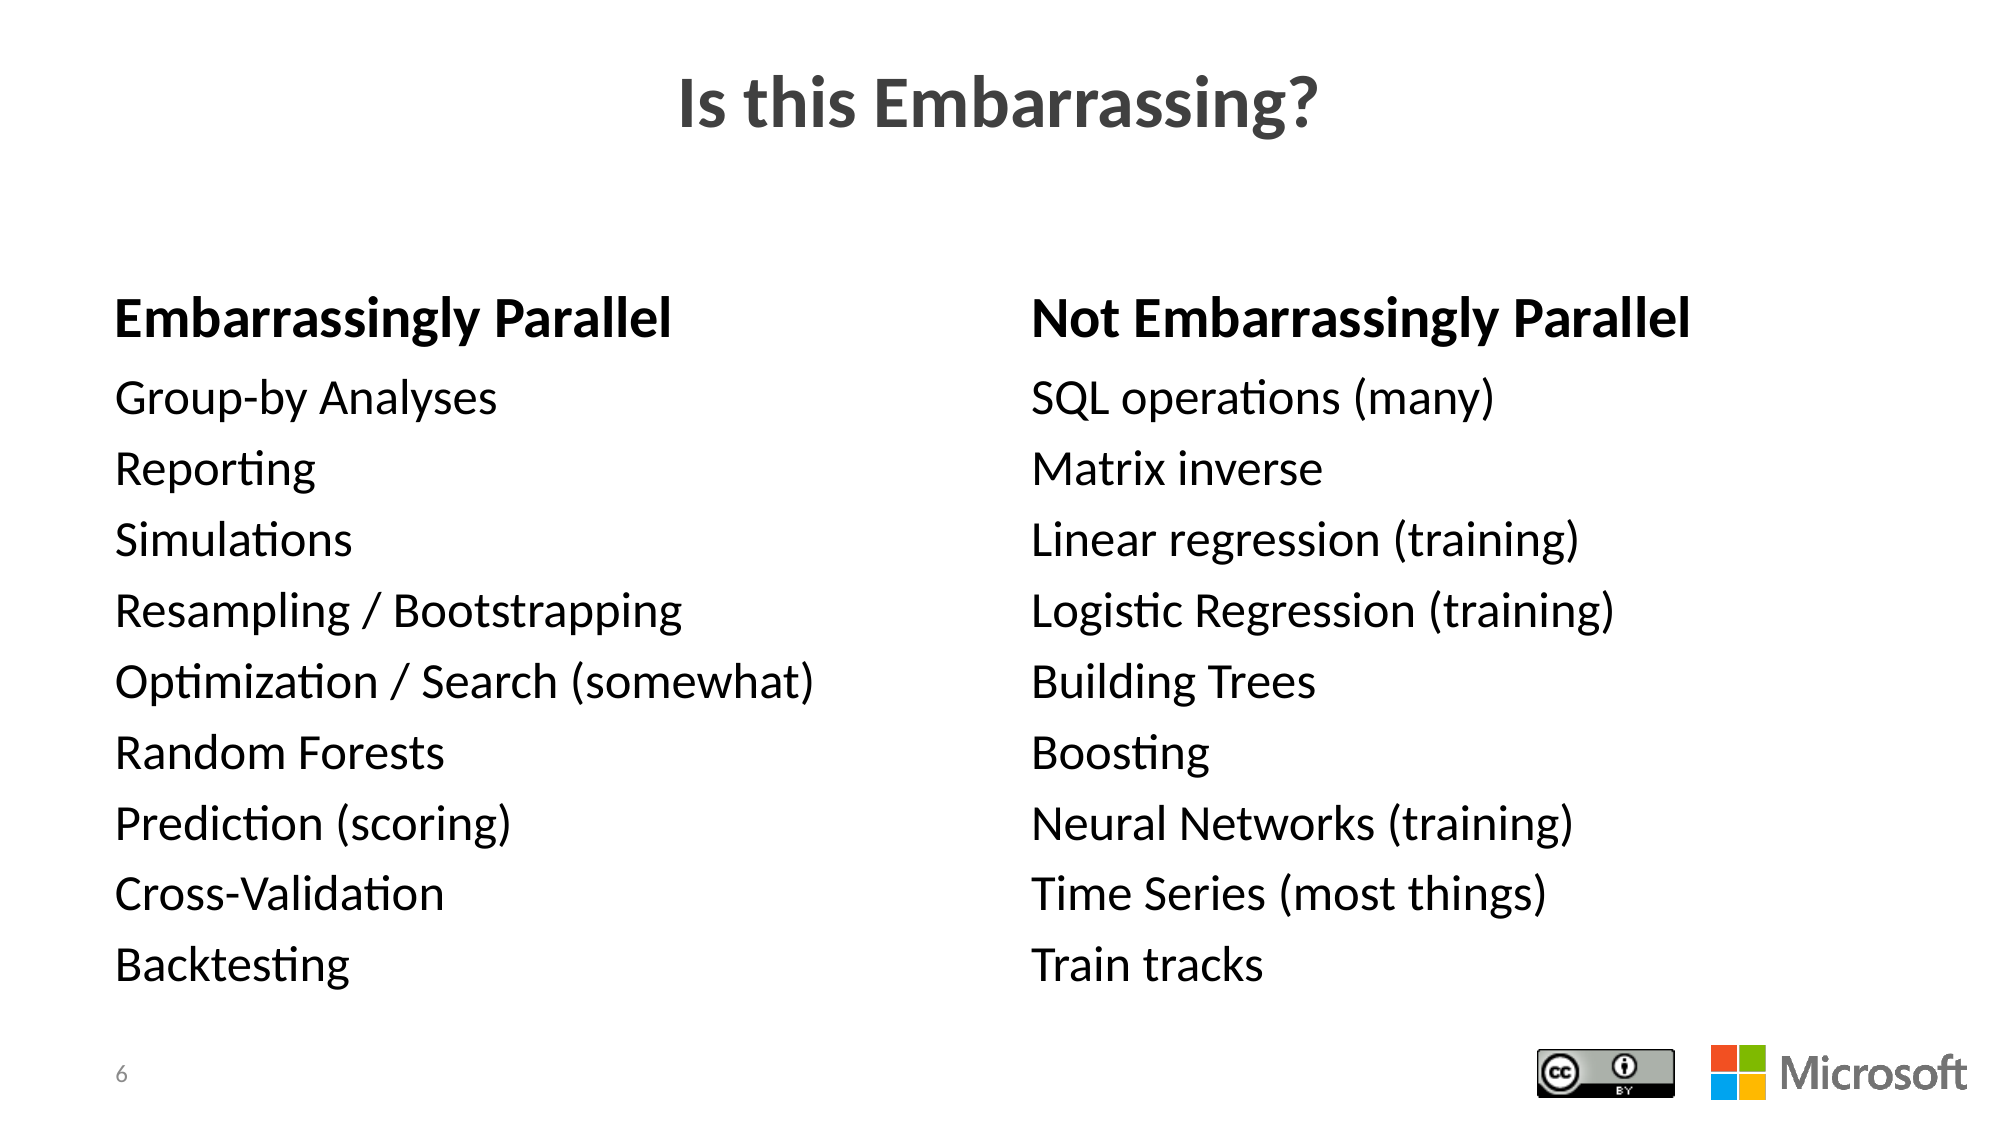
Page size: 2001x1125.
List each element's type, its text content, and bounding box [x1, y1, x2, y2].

list SQL operations (many) Matrix inverse Linear regression (training) Logistic Regression (training) Building Trees Boosting Neural Networks (training) Time Series (most things) Train tracks [1015, 356, 1900, 1005]
list Group-by Analyses Reporting Simulations Resampling / Bootstrapping Optimization / Search (somewhat) Random Forests Prediction (scoring) Cross-Validation Backtesting [99, 356, 984, 1005]
list Embarrassingly Parallel [99, 251, 984, 356]
list Not Embarrassingly Parallel [1015, 251, 1900, 356]
picture [1537, 990, 2001, 1125]
title Is this Embarrassing? [99, 45, 1900, 150]
slide_number 6 [100, 1042, 568, 1103]
